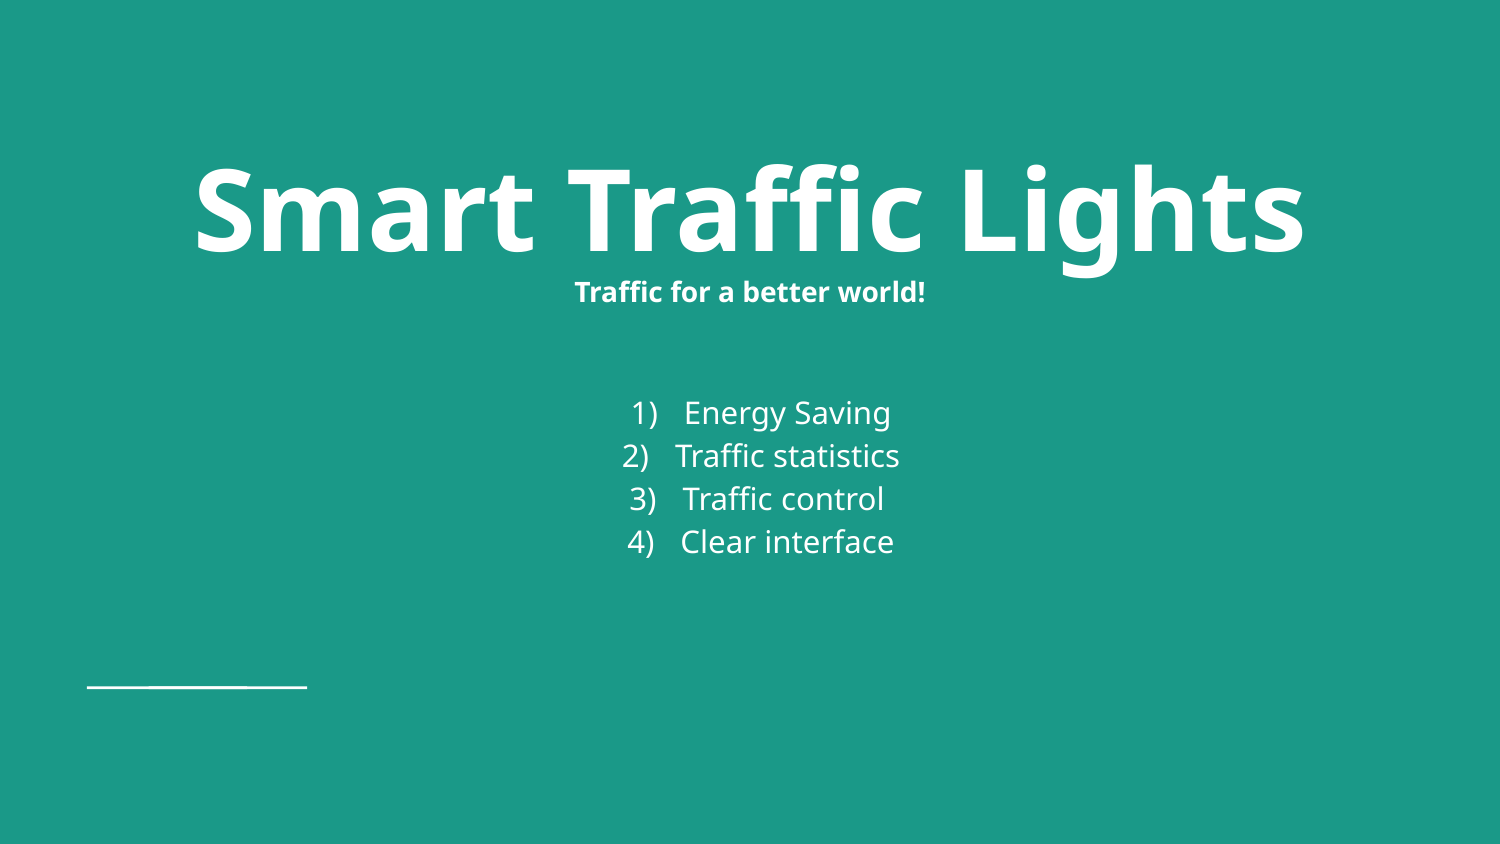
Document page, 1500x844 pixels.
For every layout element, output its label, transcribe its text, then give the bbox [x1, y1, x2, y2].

list Energy Saving Traffic statistics Traffic control Clear interface [119, 372, 1381, 781]
title Smart Traffic Lights Traffic for a better world! [119, 120, 1381, 325]
